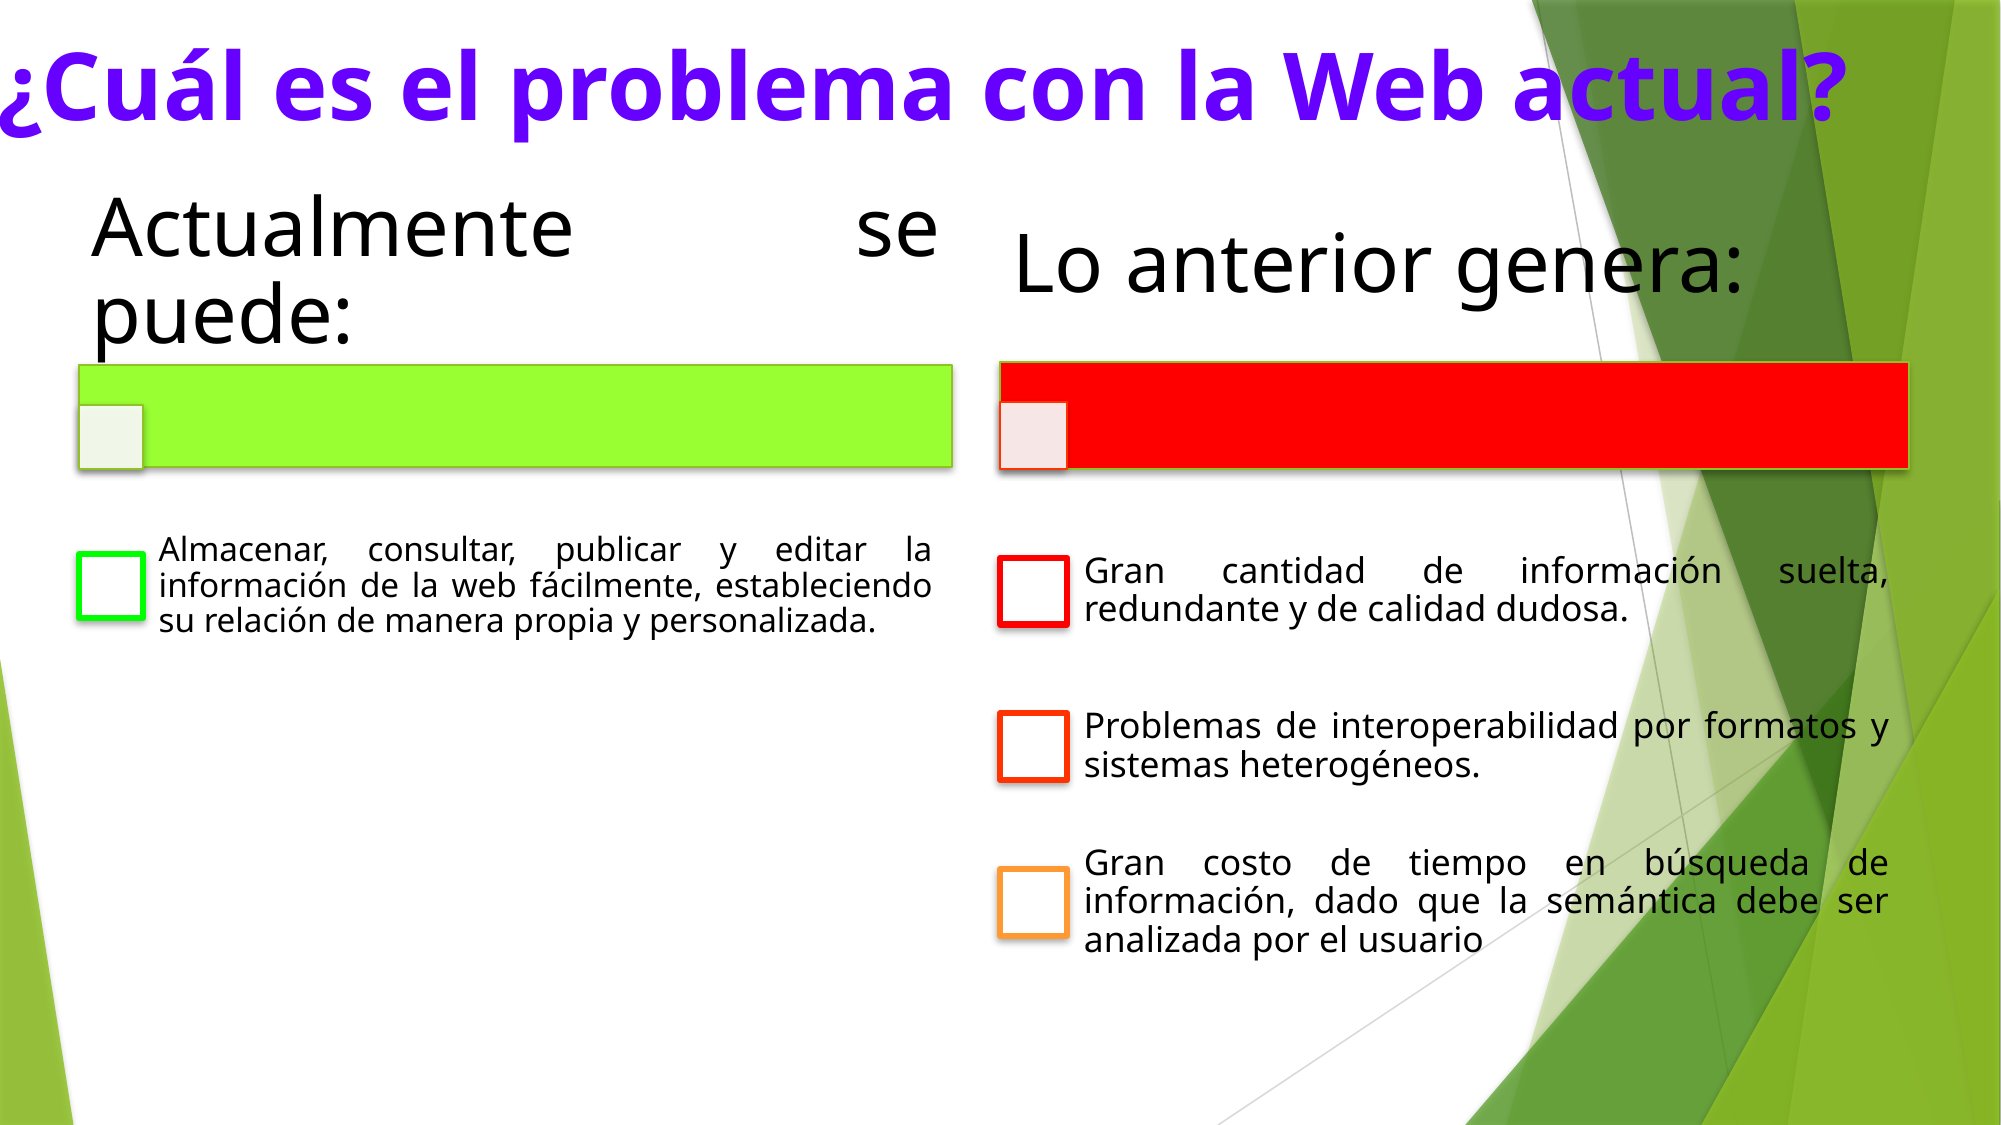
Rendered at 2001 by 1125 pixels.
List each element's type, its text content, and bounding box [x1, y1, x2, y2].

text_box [78, 180, 954, 1071]
text_box ¿Cuál es el problema con la Web actual? [0, 19, 1865, 147]
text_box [999, 169, 1910, 1060]
